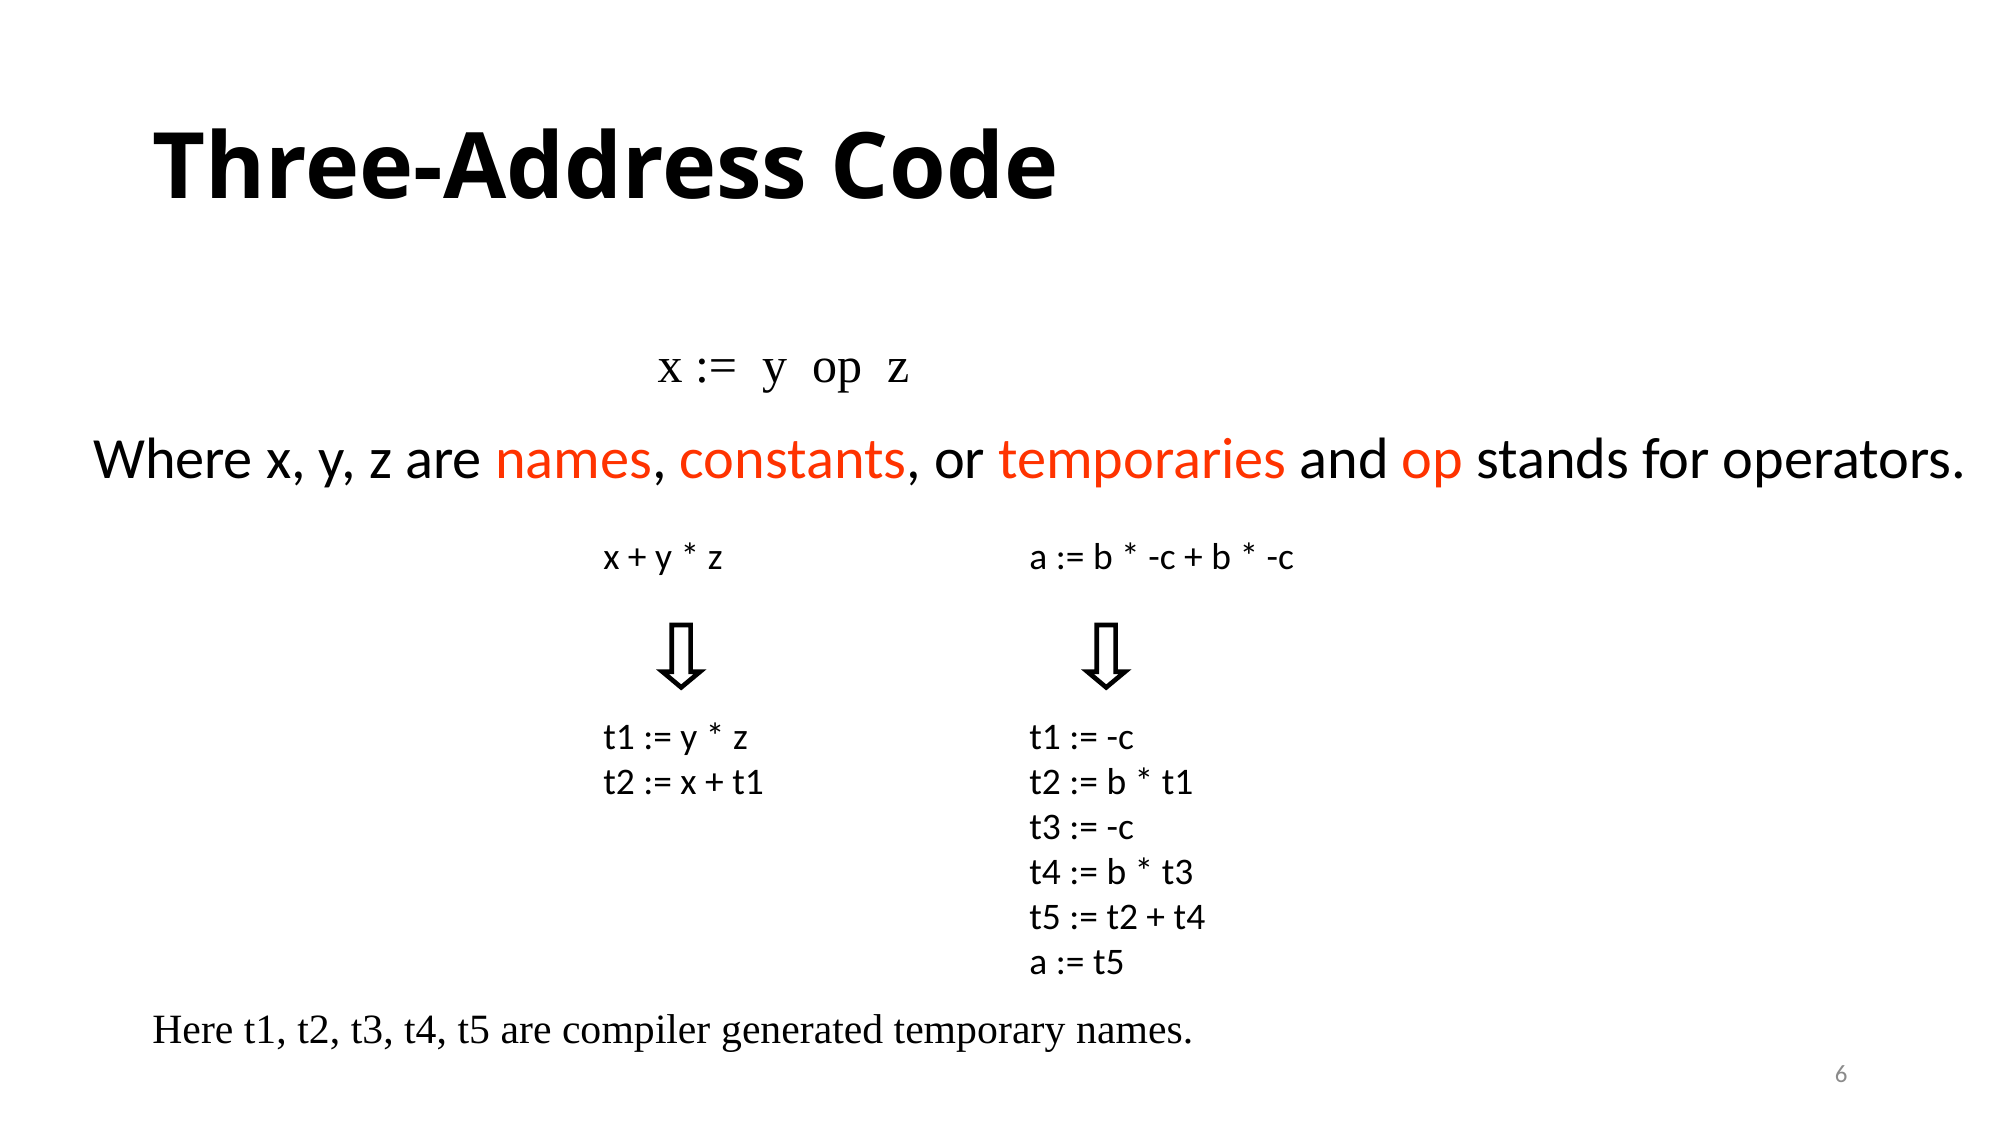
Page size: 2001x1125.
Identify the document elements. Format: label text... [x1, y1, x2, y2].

slide_number 6 [1412, 1060, 1863, 1103]
text_box x := y op z [642, 324, 1065, 400]
text_box x + y * z t1 := y * z t2 := x + t1 [588, 524, 780, 810]
text_box Where x, y, z are names, constants, or temporaries and op stands for operators. [78, 412, 2000, 498]
text_box a := b * -c + b * -c t1 := -c t2 := b * t1 t3 := -c t4 := b * t3 t5 := t2 + t4 a := t5 [1014, 524, 1310, 990]
title Three-Address Code [137, 59, 1863, 278]
text_box Here t1, t2, t3, t4, t5 are compiler generated temporary names. [137, 994, 1943, 1060]
text_box [1087, 624, 1126, 688]
text_box [662, 624, 700, 688]
